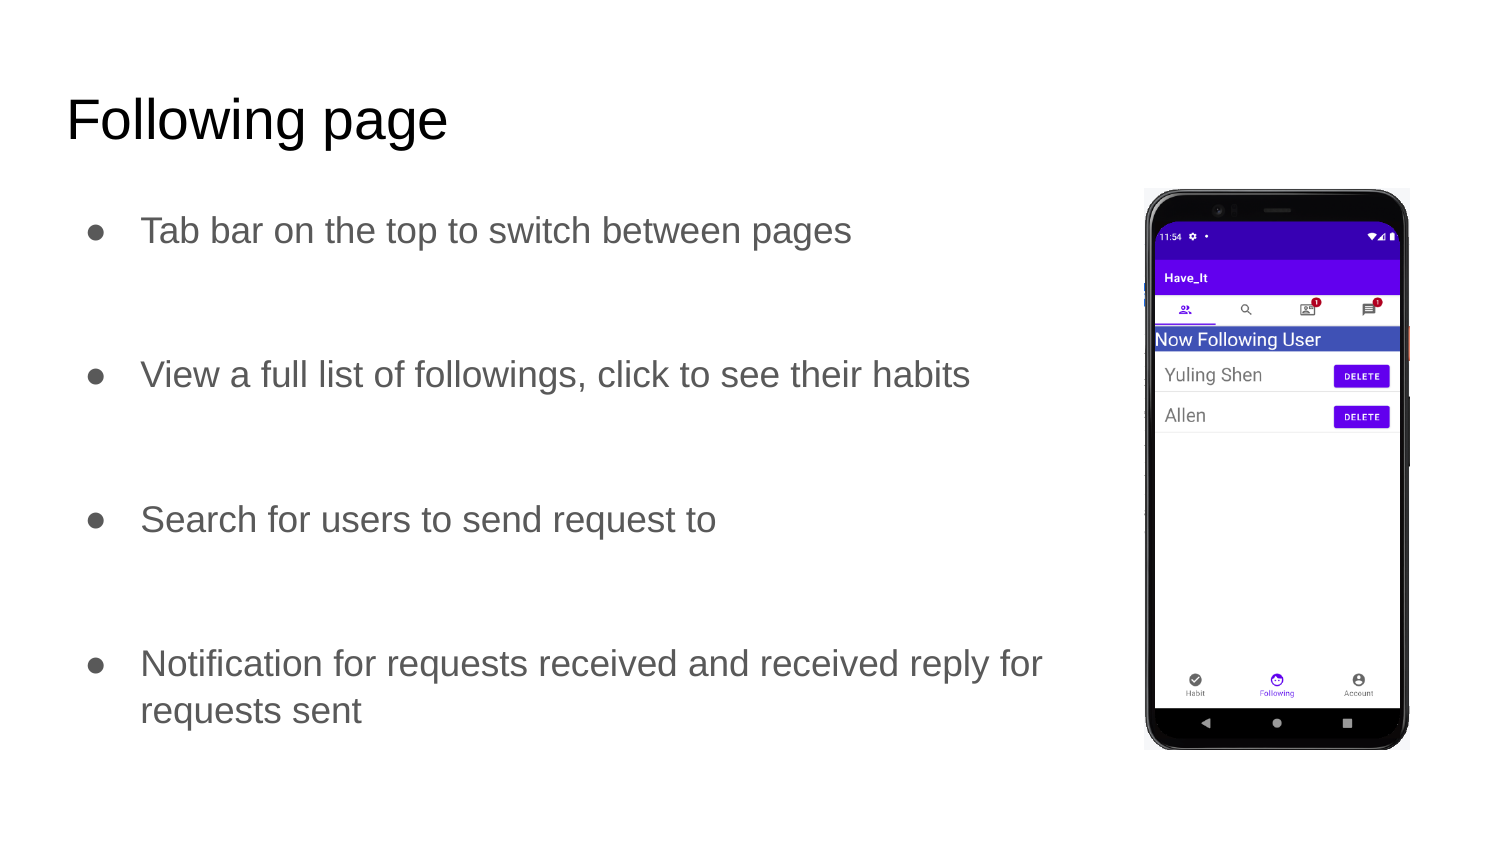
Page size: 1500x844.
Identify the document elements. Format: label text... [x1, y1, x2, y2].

picture [1143, 188, 1410, 750]
title Following page [51, 72, 1449, 167]
list Tab bar on the top to switch between pages View a full list of followings, click to see their habits Search for users to send request to Notification for requests received and received reply for requests sent [51, 189, 1067, 750]
